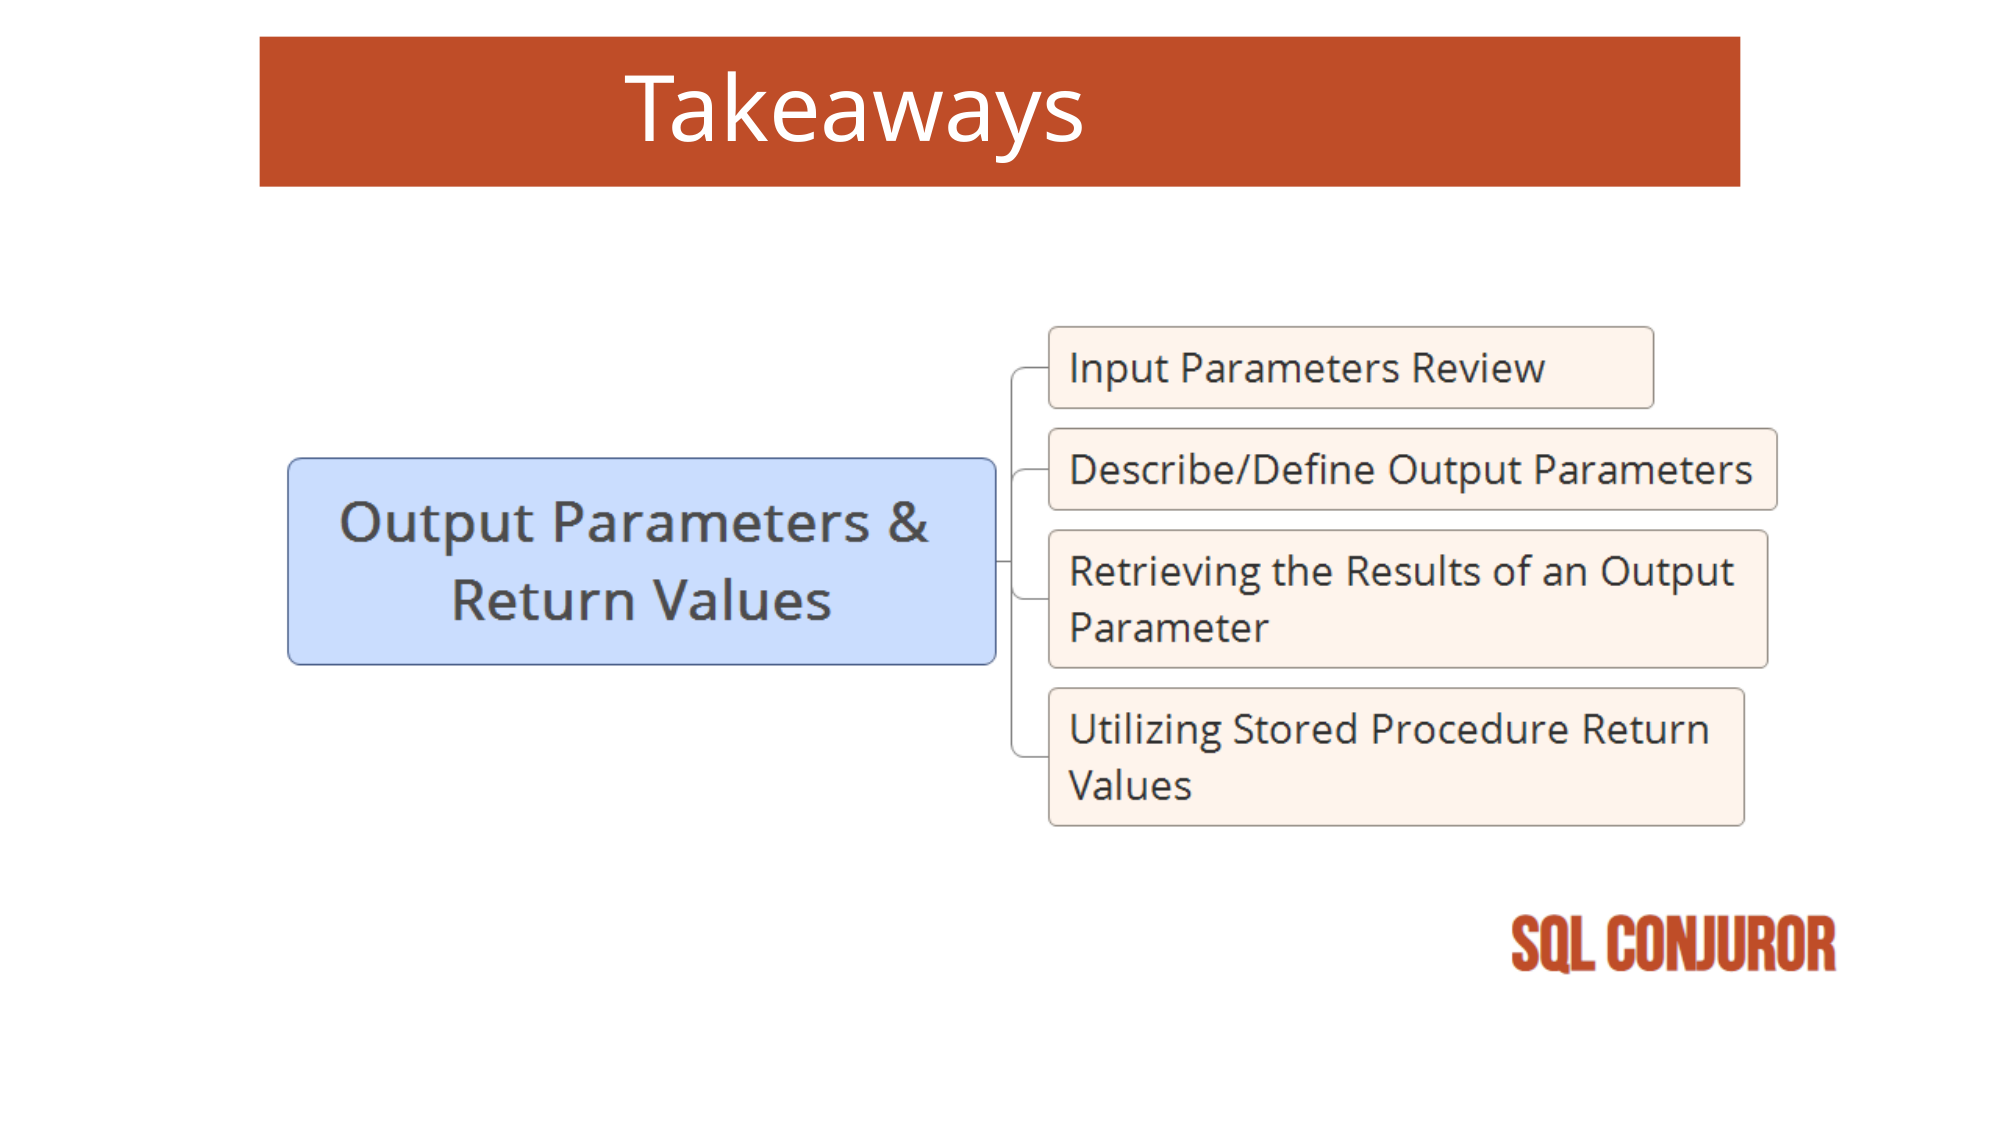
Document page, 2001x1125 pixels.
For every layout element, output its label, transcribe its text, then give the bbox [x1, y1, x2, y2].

picture [199, 256, 1800, 869]
picture [1478, 901, 1863, 984]
title Takeaways [259, 36, 1741, 187]
